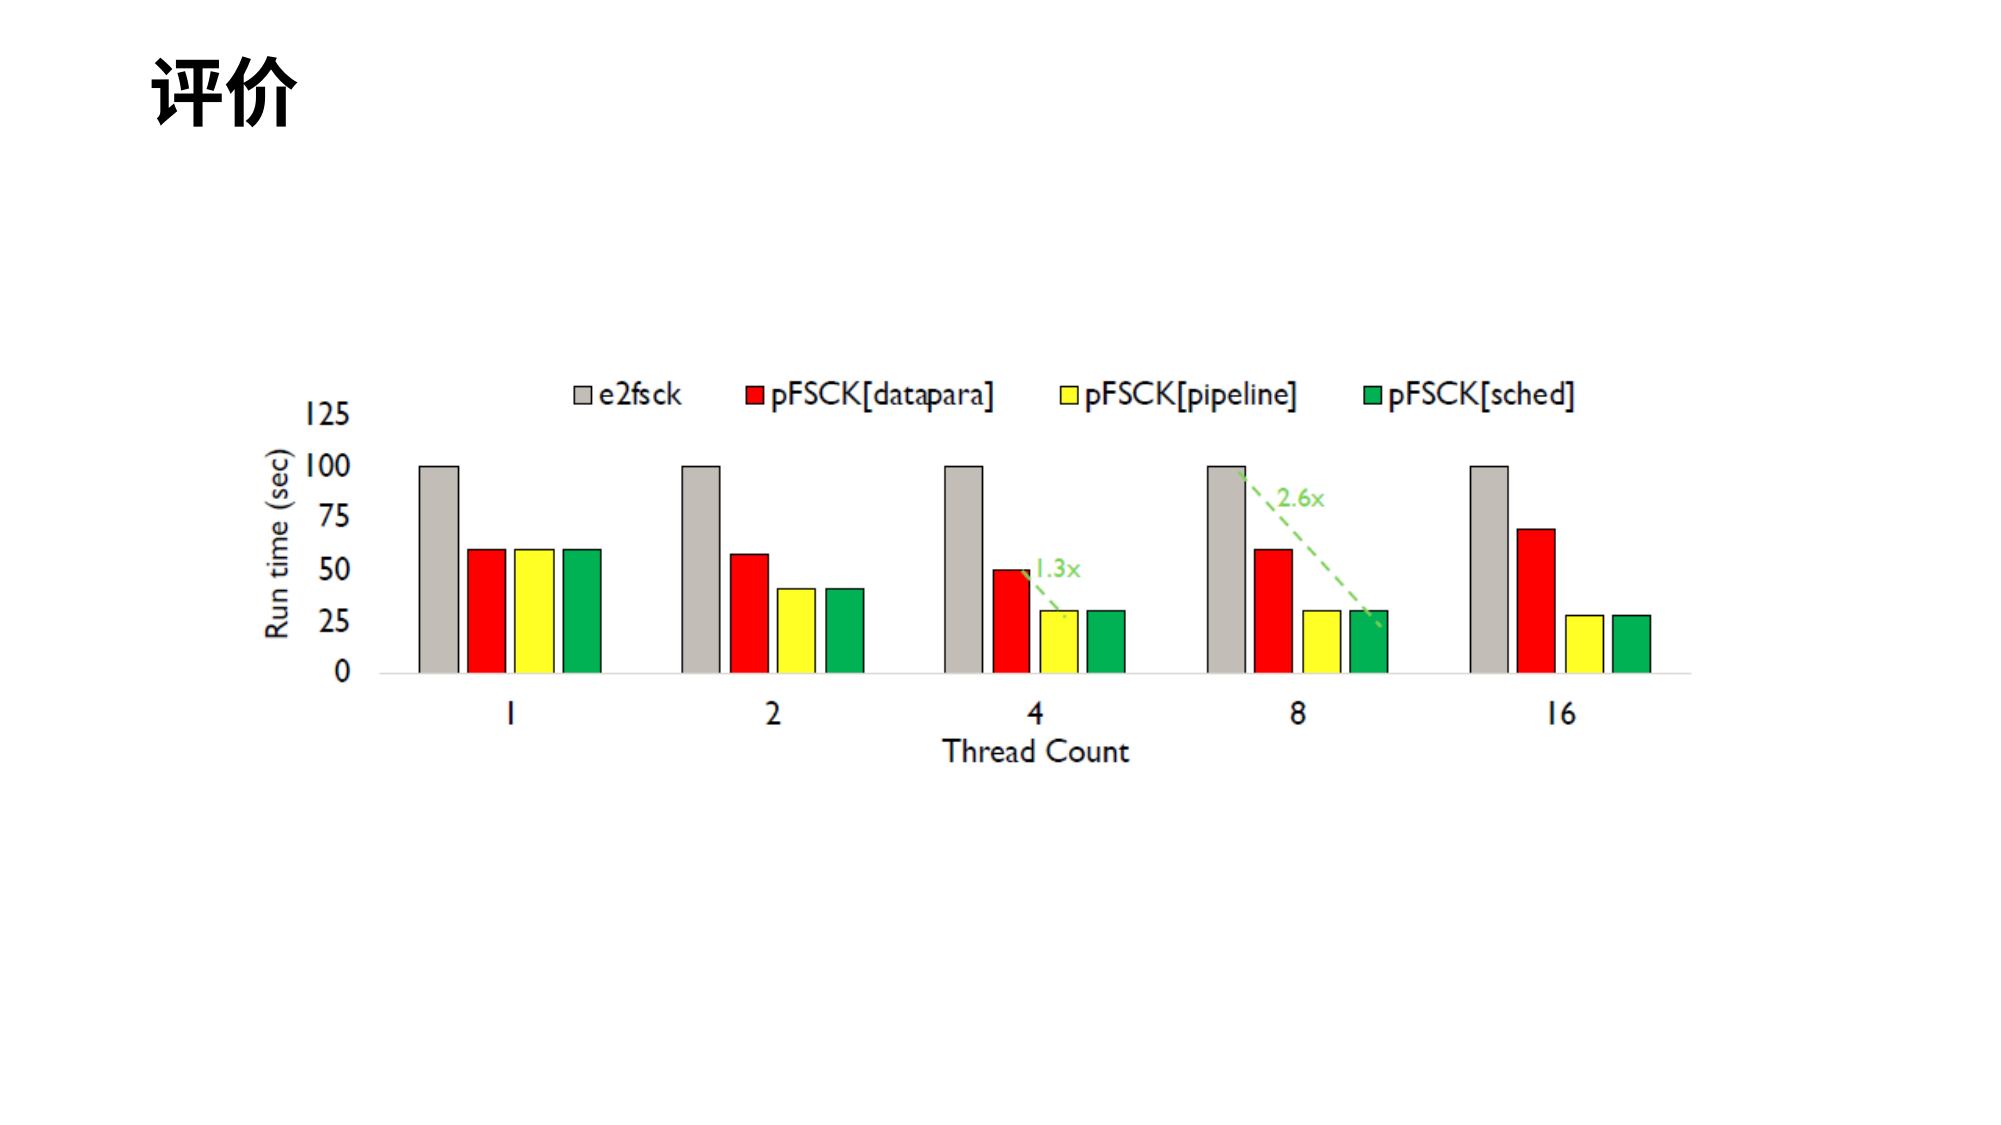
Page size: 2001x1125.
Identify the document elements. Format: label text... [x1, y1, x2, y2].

title 评价 [134, 34, 1579, 145]
picture [225, 350, 1775, 775]
